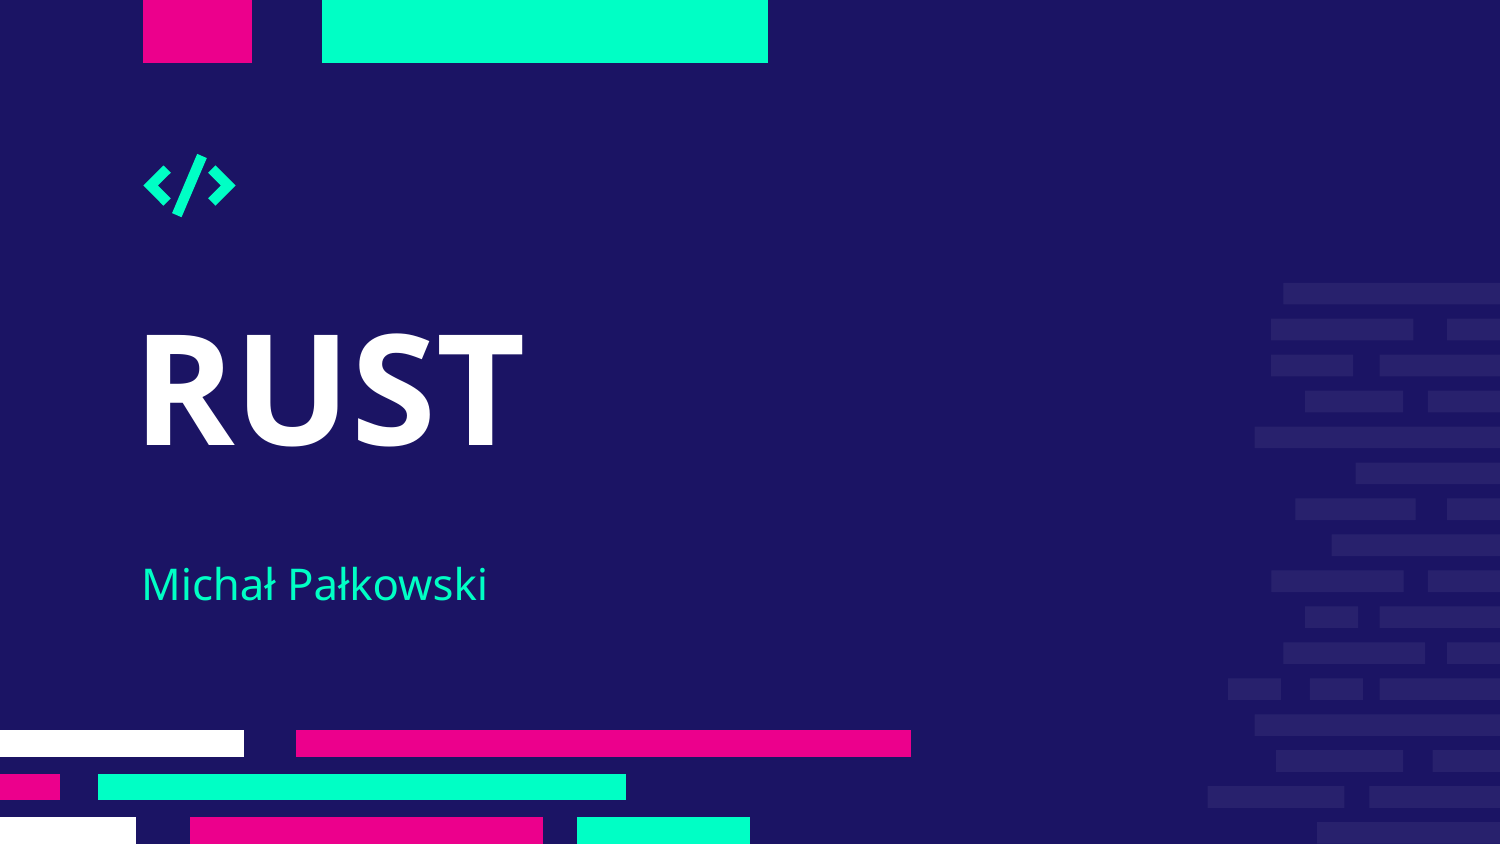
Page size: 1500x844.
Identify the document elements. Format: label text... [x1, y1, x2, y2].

subtitle Michał Pałkowski [126, 557, 1500, 688]
title RUST [118, 161, 1500, 475]
